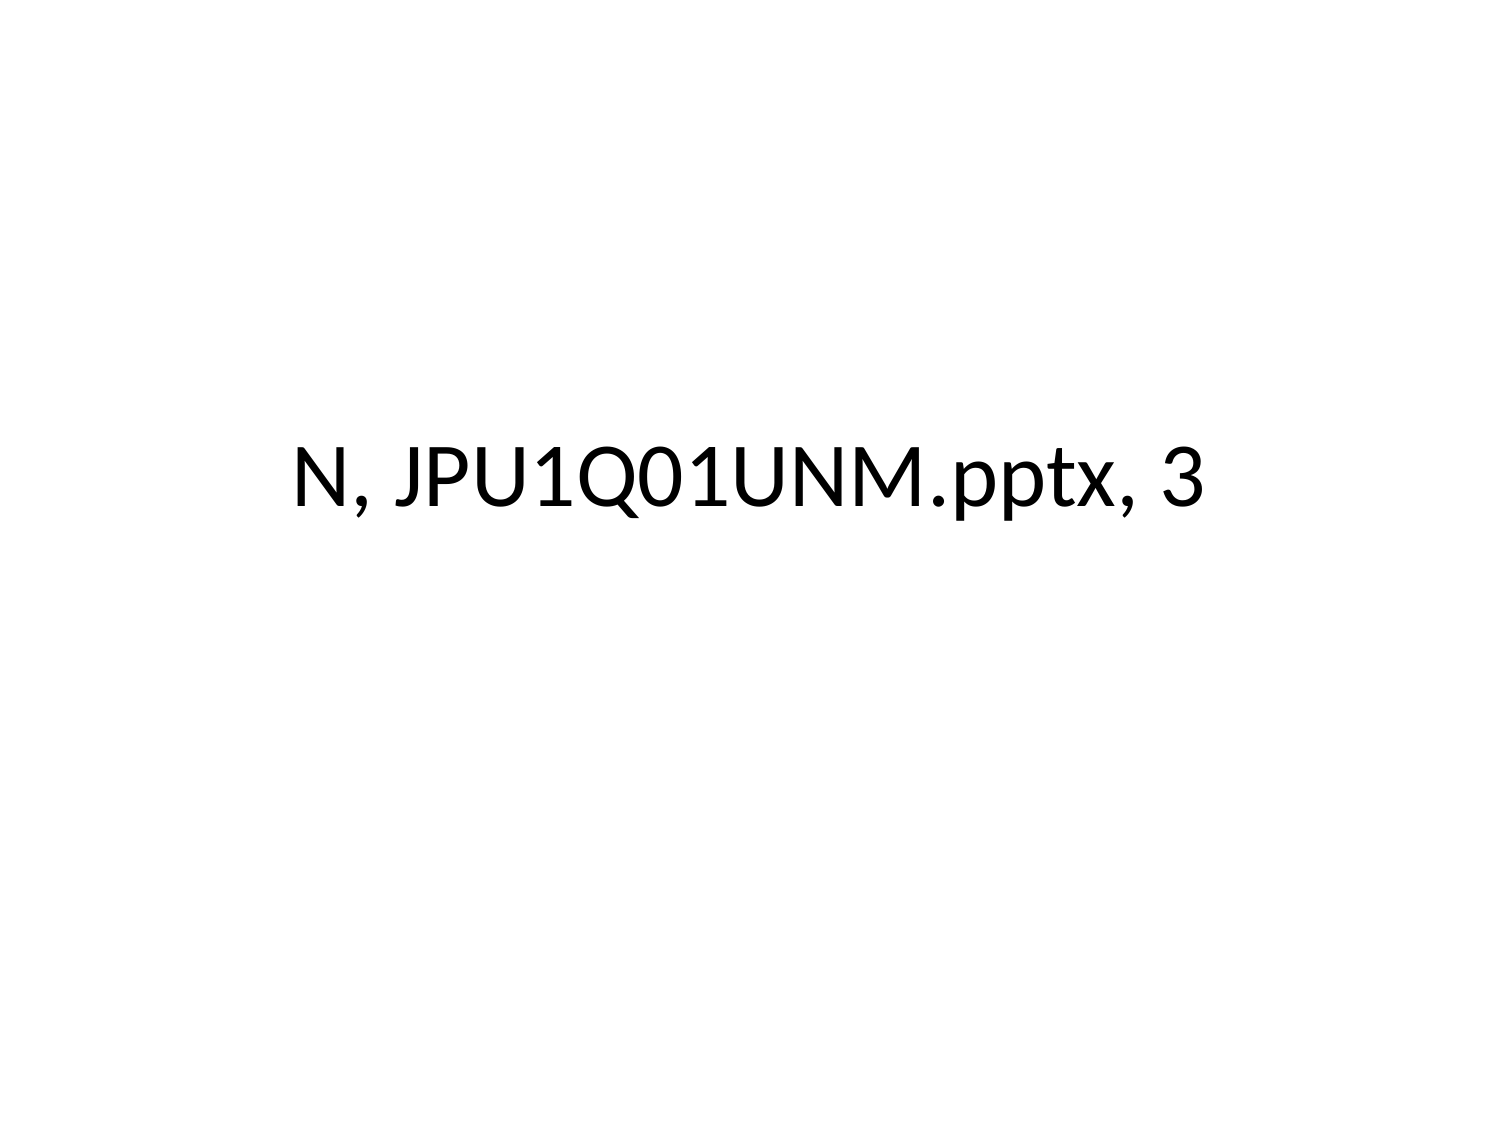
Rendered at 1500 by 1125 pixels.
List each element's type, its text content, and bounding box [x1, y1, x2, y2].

title N, JPU1Q01UNM.pptx, 3 [112, 349, 1388, 591]
